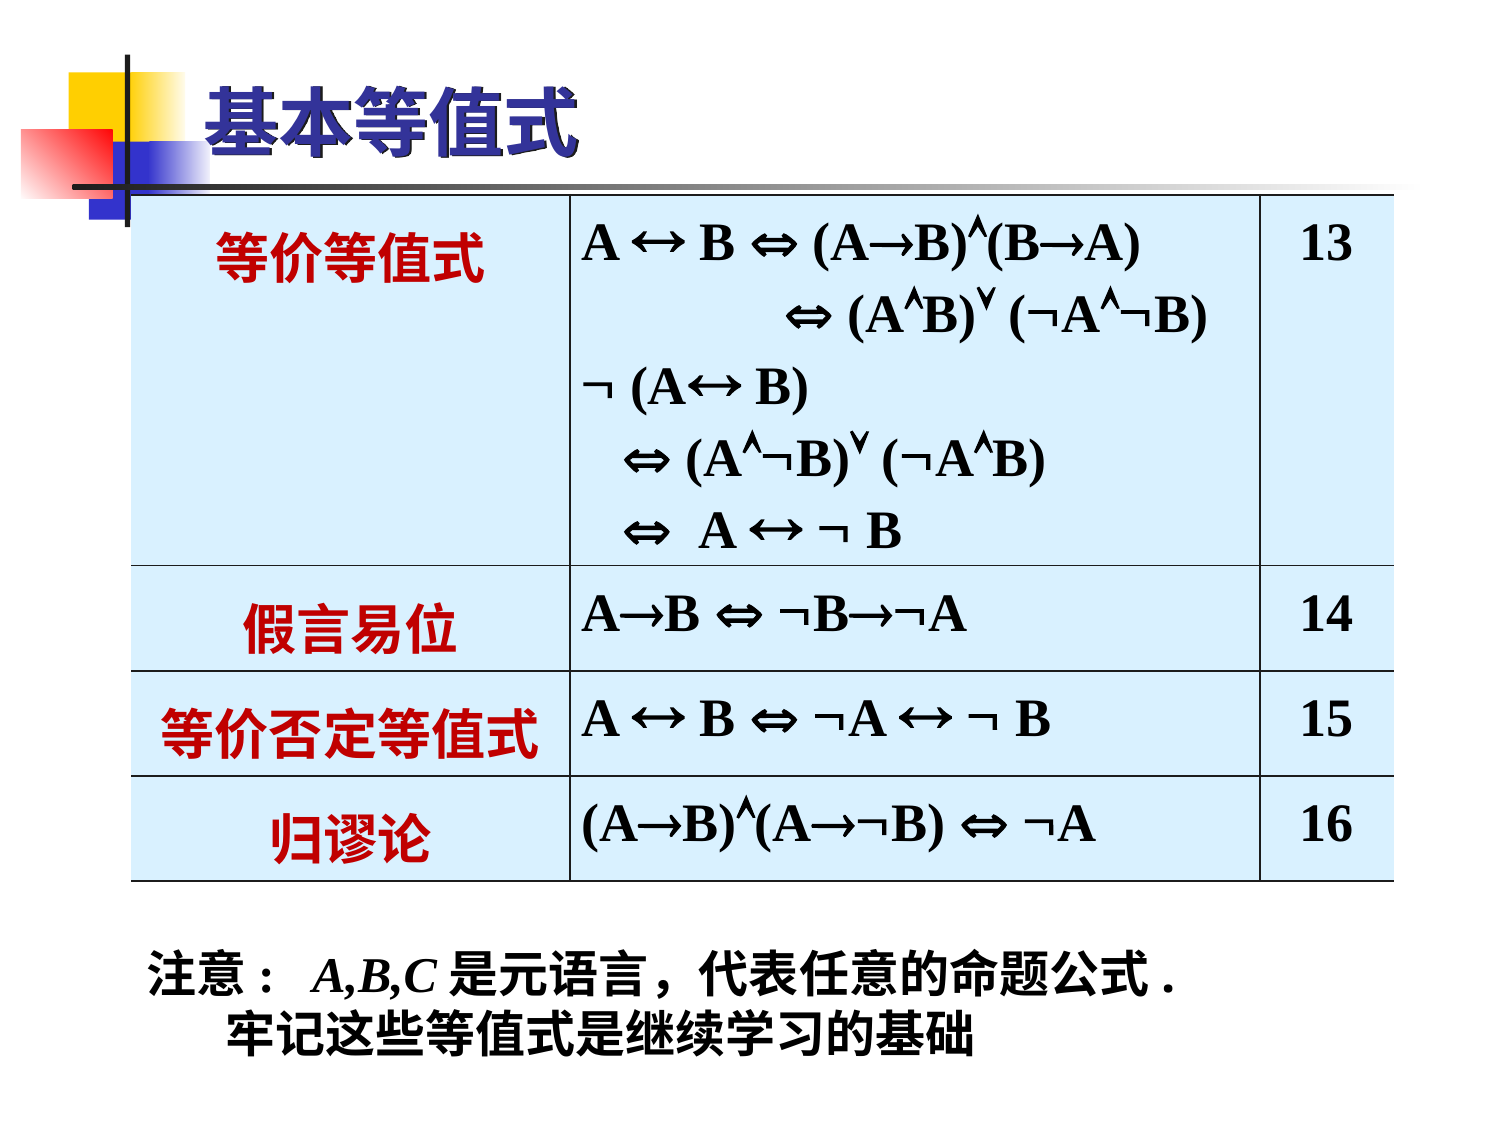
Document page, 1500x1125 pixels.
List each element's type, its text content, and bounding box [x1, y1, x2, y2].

table_cell 15 [1261, 672, 1394, 775]
table_cell AB  BA [571, 566, 1259, 670]
table_cell (AB)(AB)  A [571, 777, 1259, 880]
table_cell 16 [1261, 777, 1394, 880]
table_cell 14 [1261, 566, 1394, 670]
title 基本等值式 [188, 11, 1468, 173]
table_header A  B  (AB)(BA)  (AB) (AB)  (A B)  (AB) (AB)  A   B [571, 196, 1259, 565]
table_cell A  B  A   B [571, 672, 1259, 775]
table_cell 等价否定等值式 [131, 672, 569, 775]
table_cell 假言易位 [131, 566, 569, 670]
table_cell 归谬论 [131, 777, 569, 880]
table_header 等价等值式 [131, 196, 569, 565]
list 注意: A,B,C是元语言，代表任意的命题公式. 牢记这些等值式是继续学习的基础 [131, 934, 1500, 1125]
table_header 13 [1261, 196, 1394, 565]
